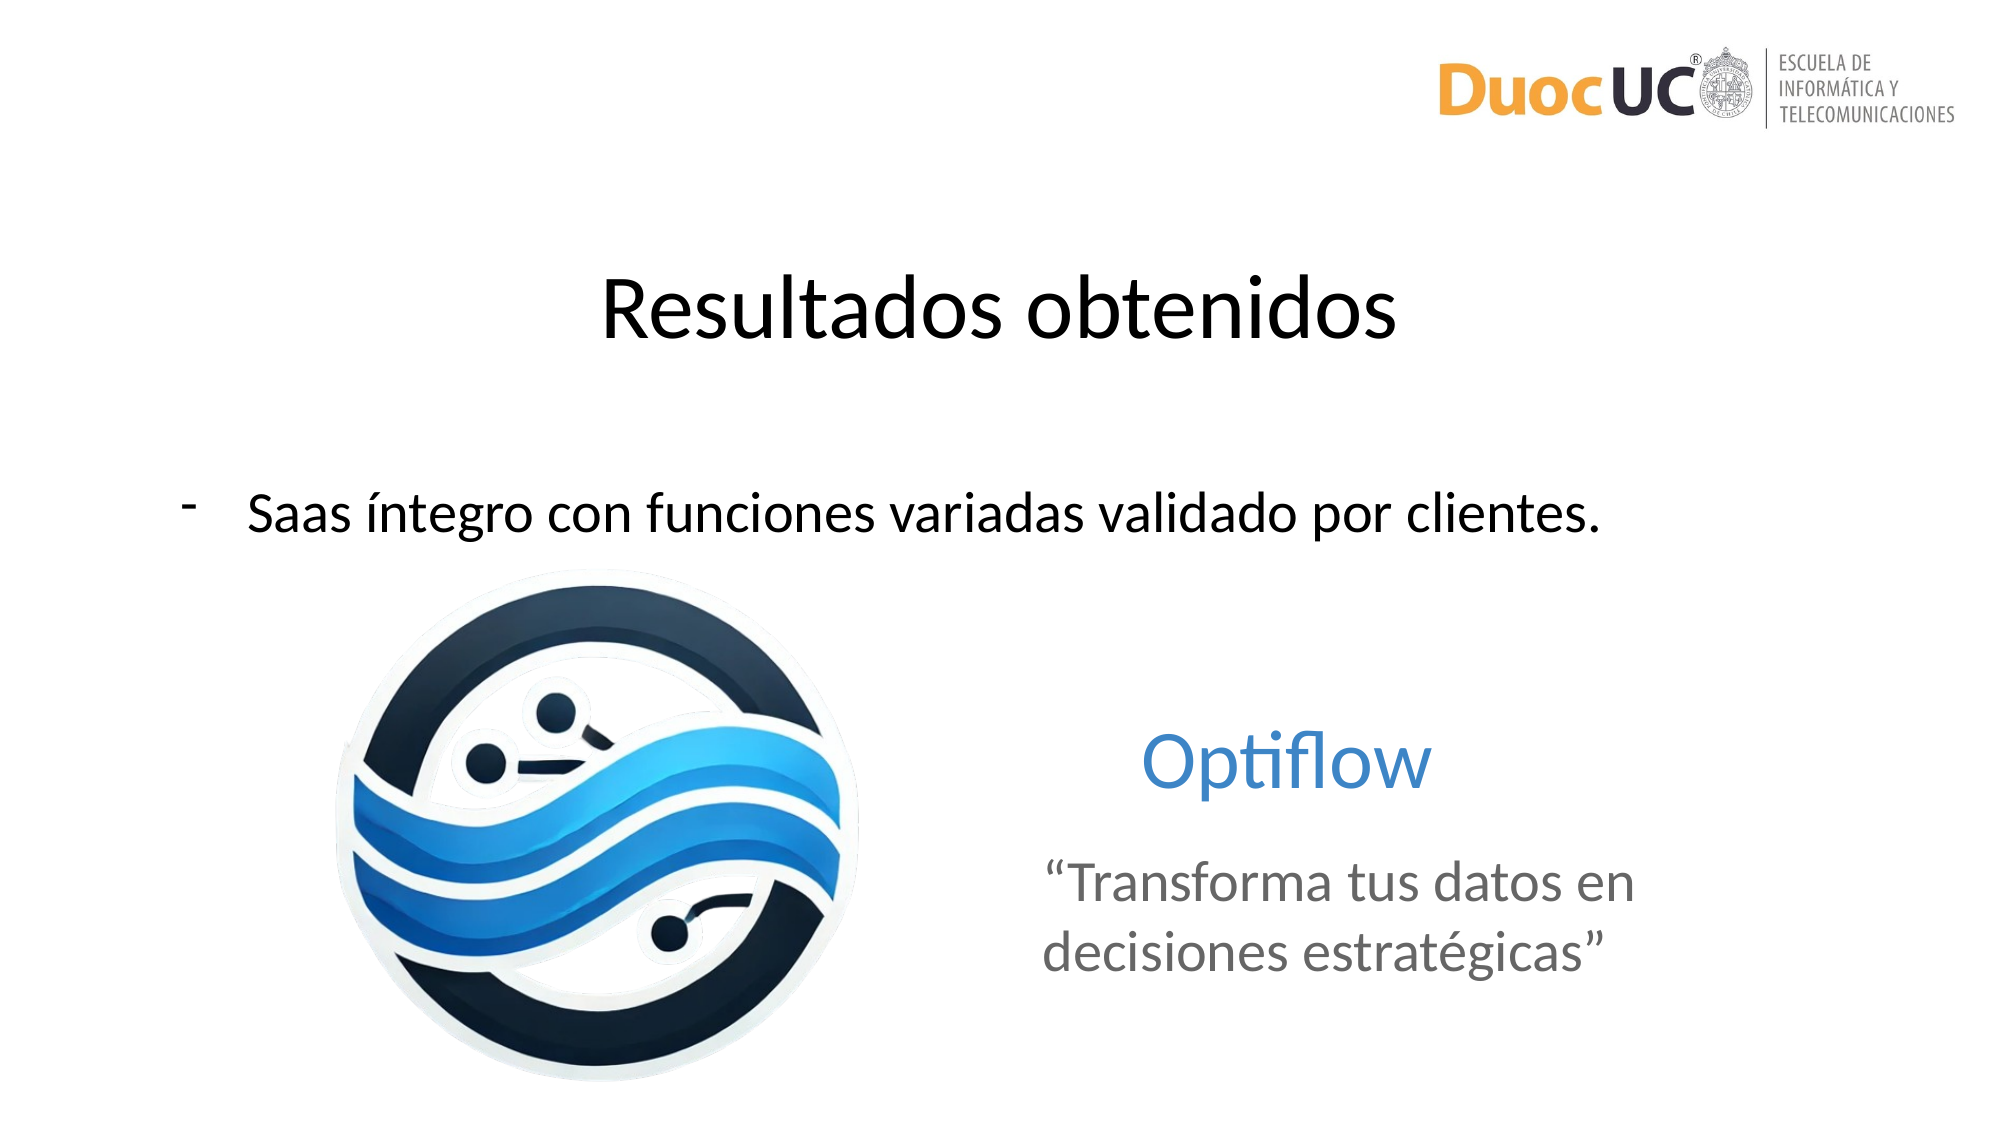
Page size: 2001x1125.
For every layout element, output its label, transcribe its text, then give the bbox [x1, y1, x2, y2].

text_box “Transforma tus datos en decisiones estratégicas” [1027, 828, 1837, 1010]
text_box Resultados obtenidos [0, 239, 2000, 365]
text_box Optiflow [1126, 690, 1936, 785]
text_box Saas íntegro con funciones variadas validado por clientes. [157, 458, 1916, 895]
picture [1438, 33, 1955, 164]
picture [329, 567, 867, 1084]
